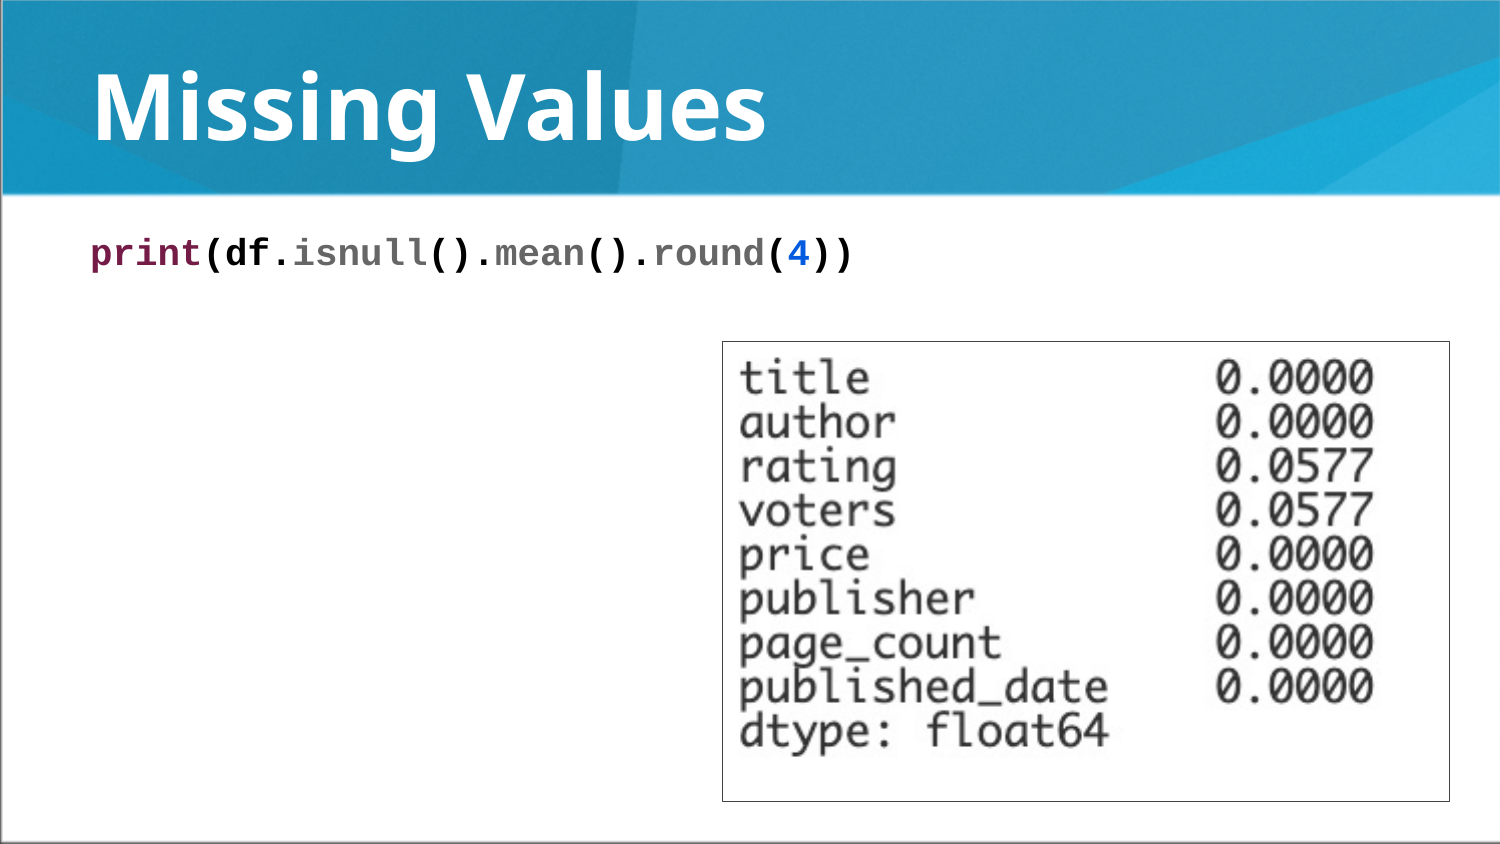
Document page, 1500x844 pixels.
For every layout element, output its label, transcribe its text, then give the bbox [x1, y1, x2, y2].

text_box print(df.isnull().mean().round(4)) [75, 213, 984, 335]
title Missing Values [75, 33, 1425, 175]
picture [0, 0, 1500, 844]
